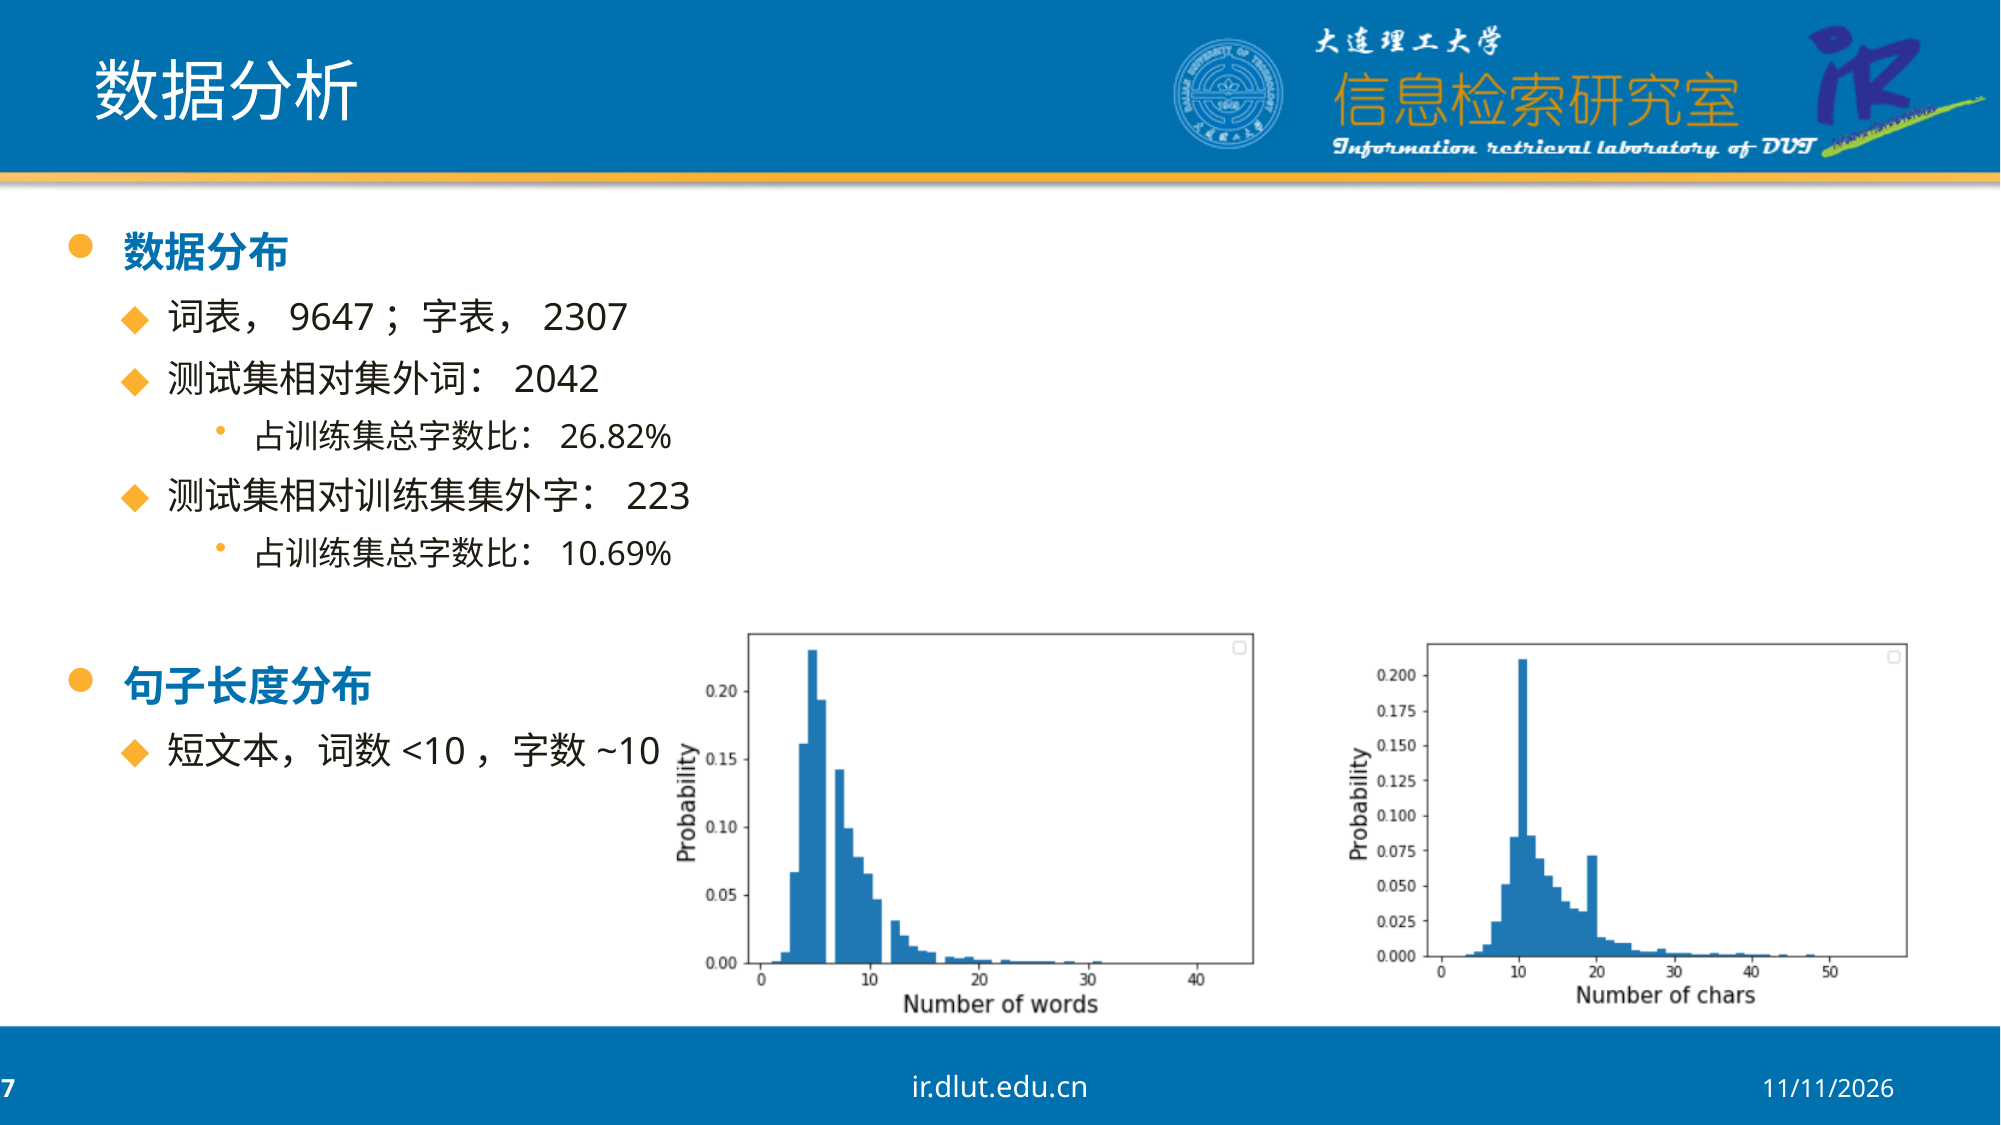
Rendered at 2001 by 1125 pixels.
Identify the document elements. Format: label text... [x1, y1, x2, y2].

picture [0, 0, 2001, 1125]
title 数据分析 [78, 40, 1258, 138]
list 数据分布 词表，9647；字表，2307 测试集相对集外词：2042 占训练集总字数比：26.82% 测试集相对训练集集外字：223 占训练集总字数比：10.69% 句子长度分布 短文本，词数<10，字数~10 [50, 218, 1945, 1023]
